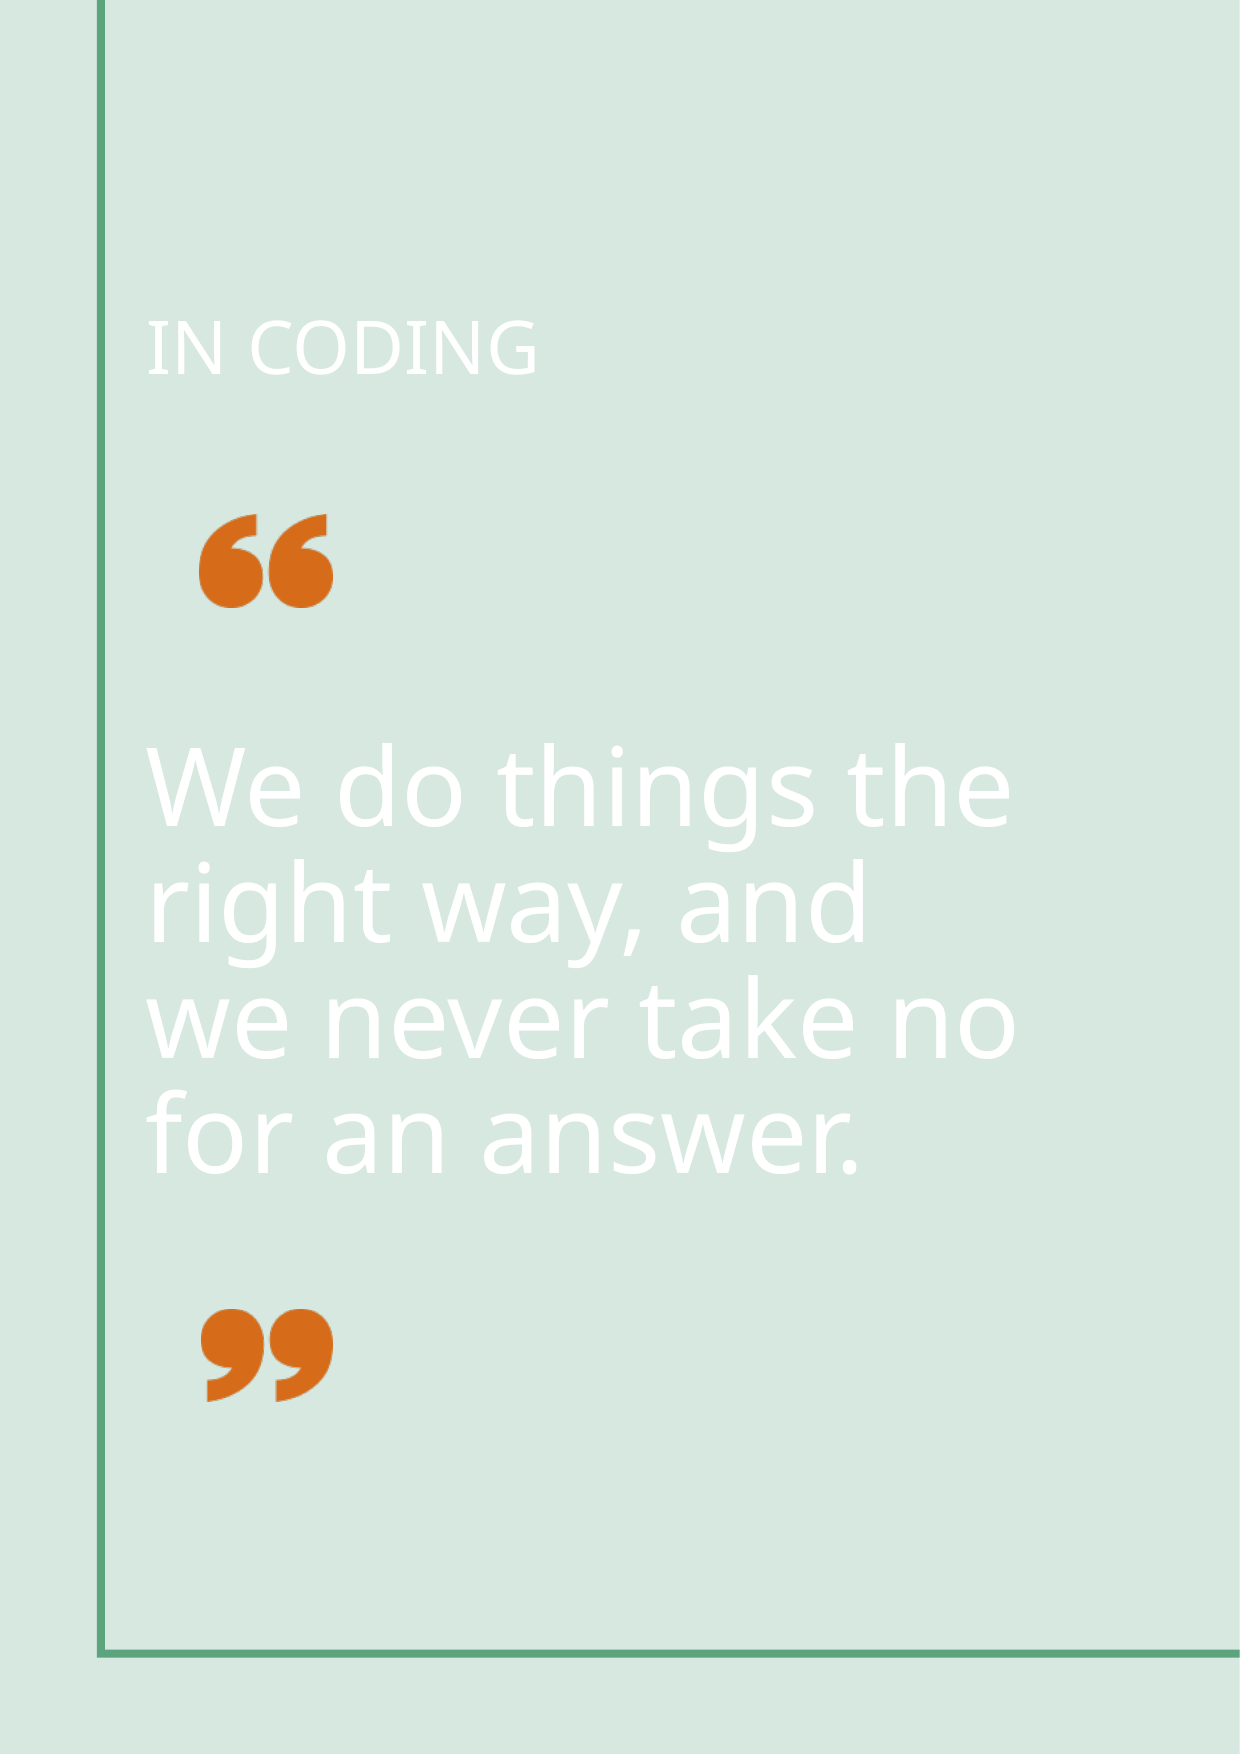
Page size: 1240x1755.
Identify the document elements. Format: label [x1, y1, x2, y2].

picture [199, 513, 334, 608]
picture [200, 1309, 334, 1402]
text_box [145, 305, 1048, 1168]
text_box [96, 0, 1240, 1658]
